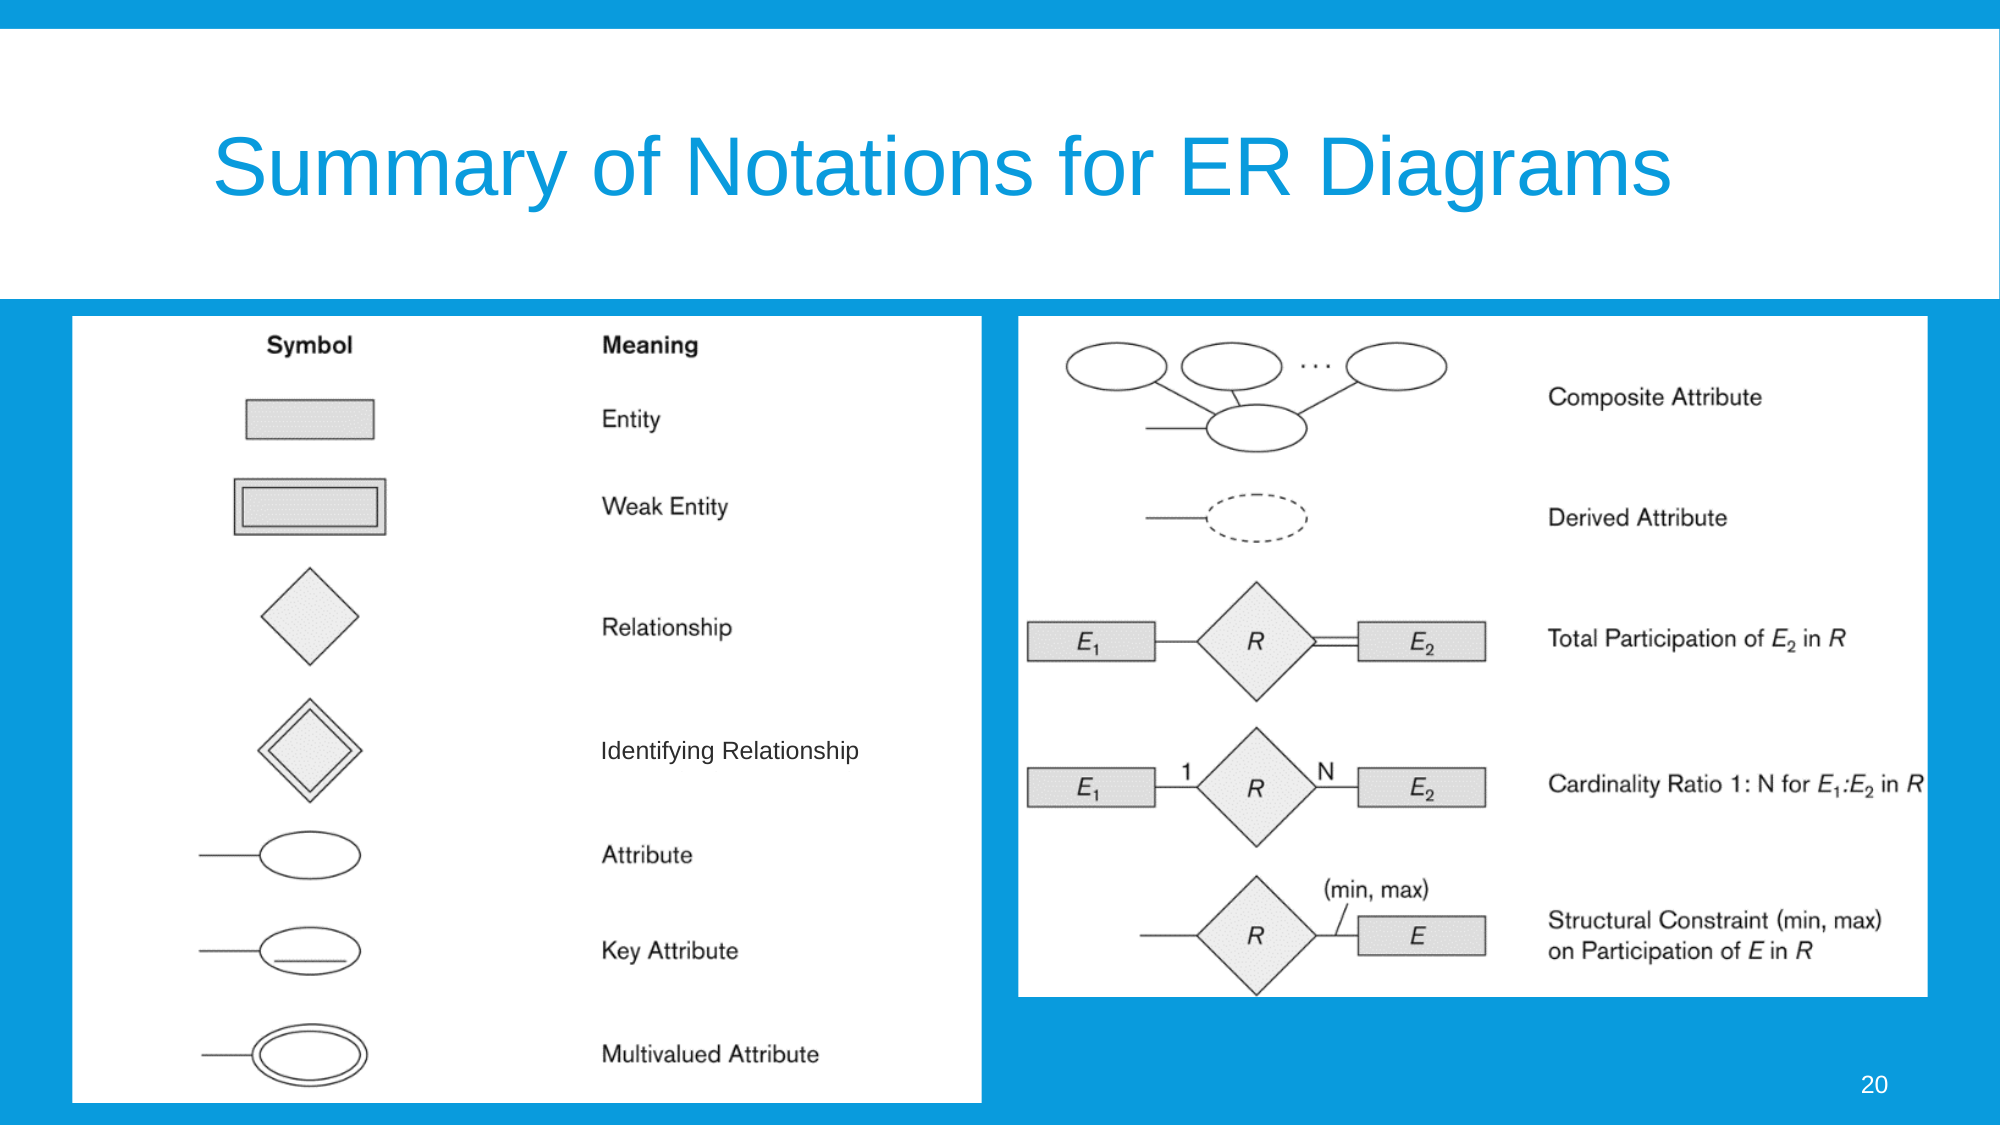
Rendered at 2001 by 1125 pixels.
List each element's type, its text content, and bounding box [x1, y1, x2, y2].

picture [1019, 317, 1927, 996]
slide_number 20 [1748, 1053, 1904, 1114]
title Summary of Notations for ER Diagrams [197, 46, 1803, 295]
picture [73, 317, 981, 1102]
